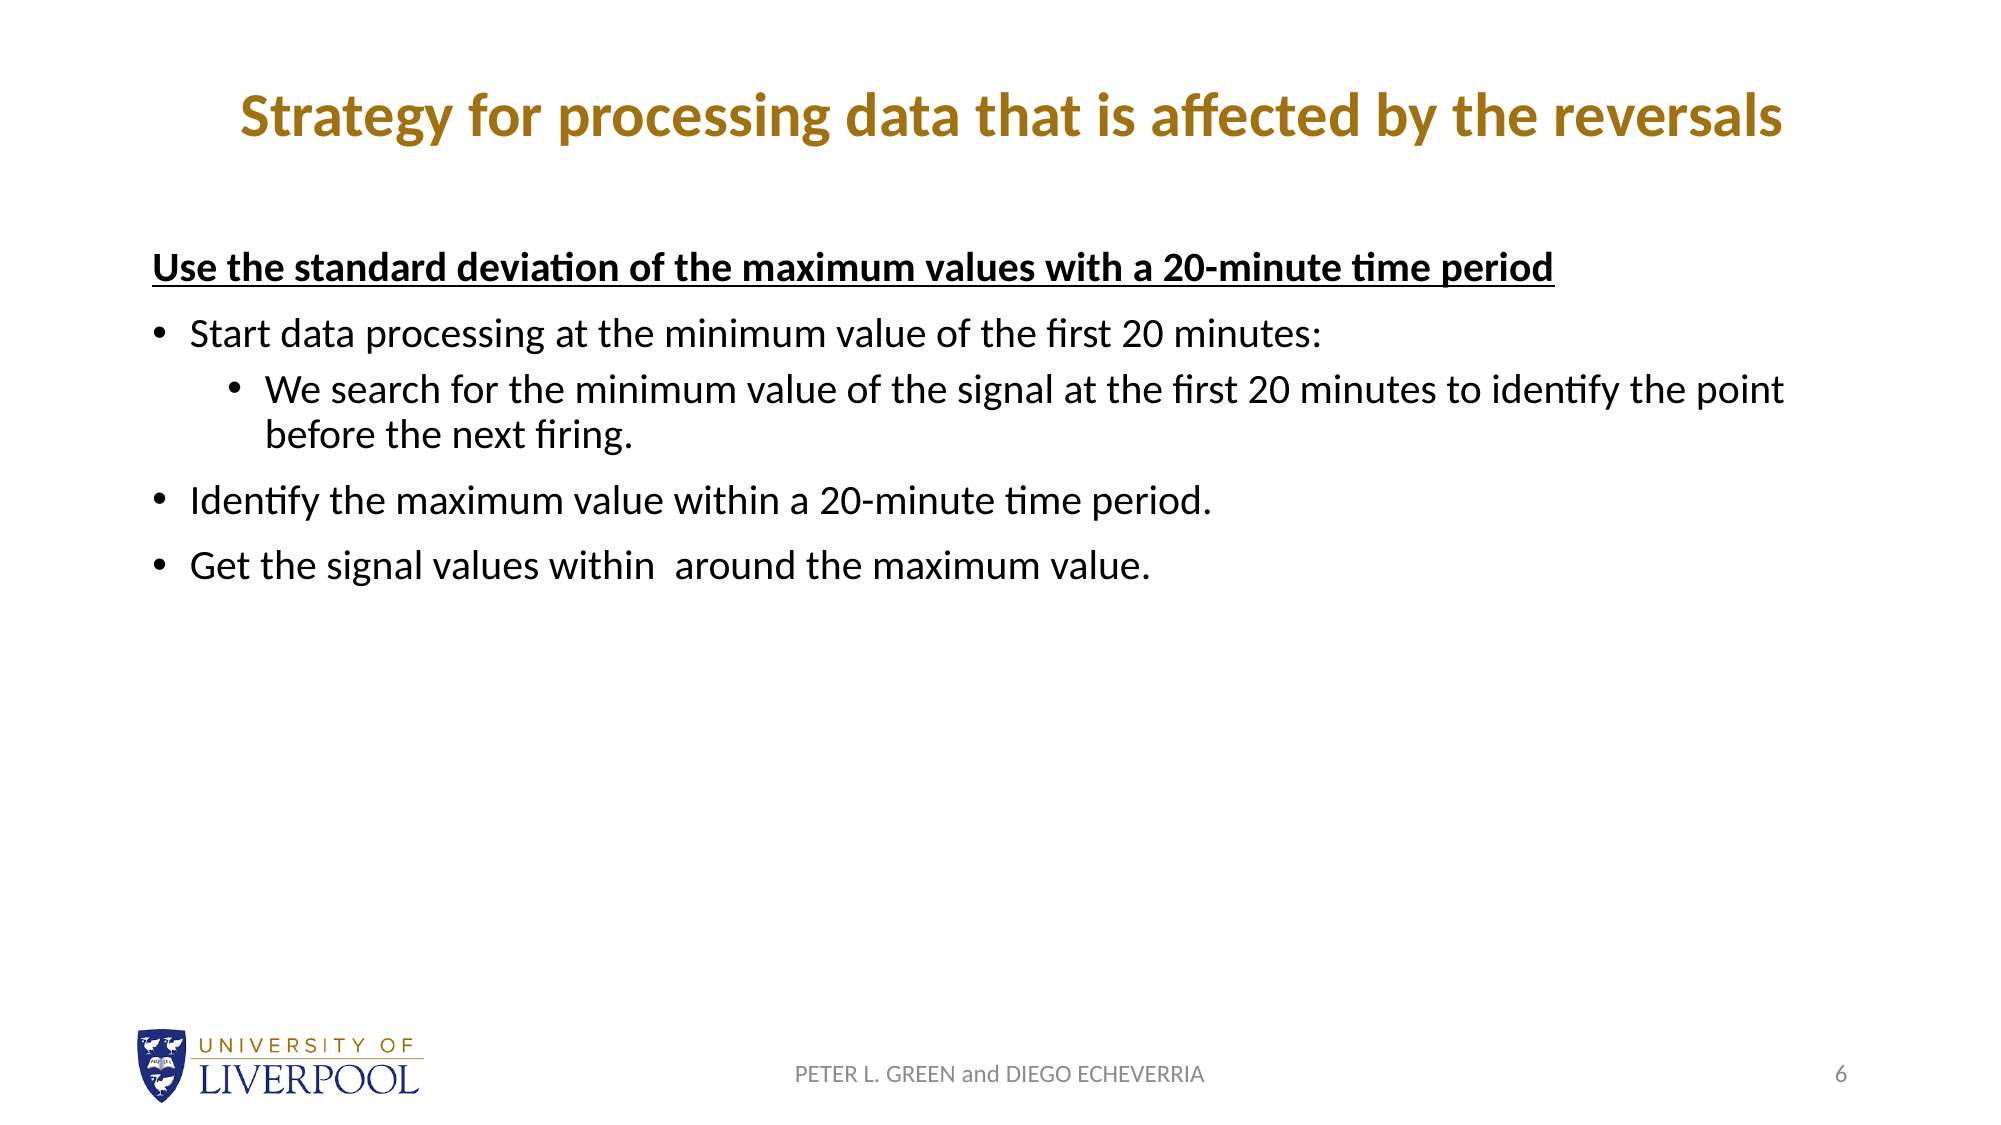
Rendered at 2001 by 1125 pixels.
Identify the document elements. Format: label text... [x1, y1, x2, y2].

slide_number 6 [1412, 1042, 1863, 1103]
picture [137, 1029, 424, 1103]
text_box Strategy for processing data that is affected by the reversals [225, 66, 1898, 157]
footer PETER L. GREEN and DIEGO ECHEVERRIA [662, 1042, 1338, 1103]
